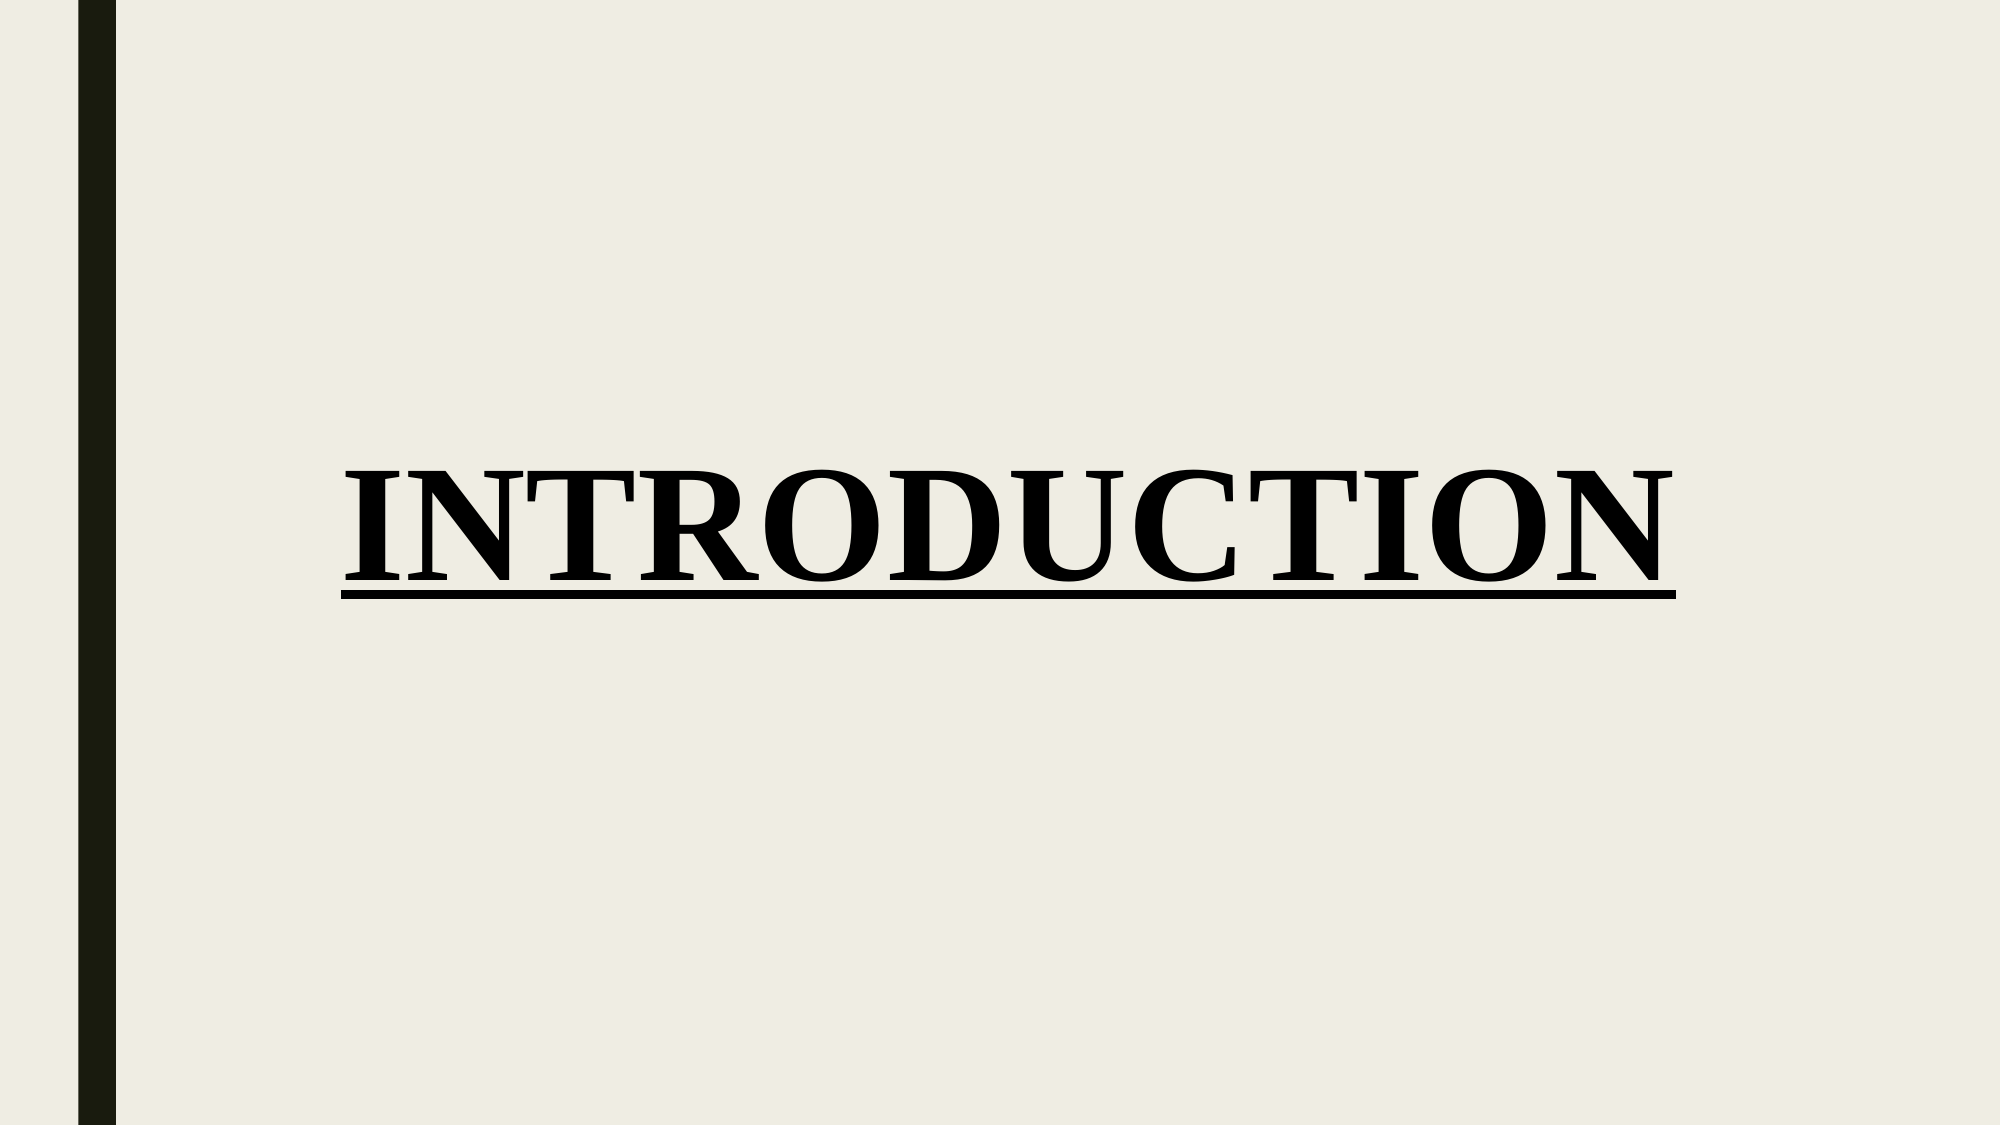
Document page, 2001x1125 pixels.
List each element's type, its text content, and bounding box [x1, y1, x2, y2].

text_box INTRODUCTION [325, 406, 1691, 622]
